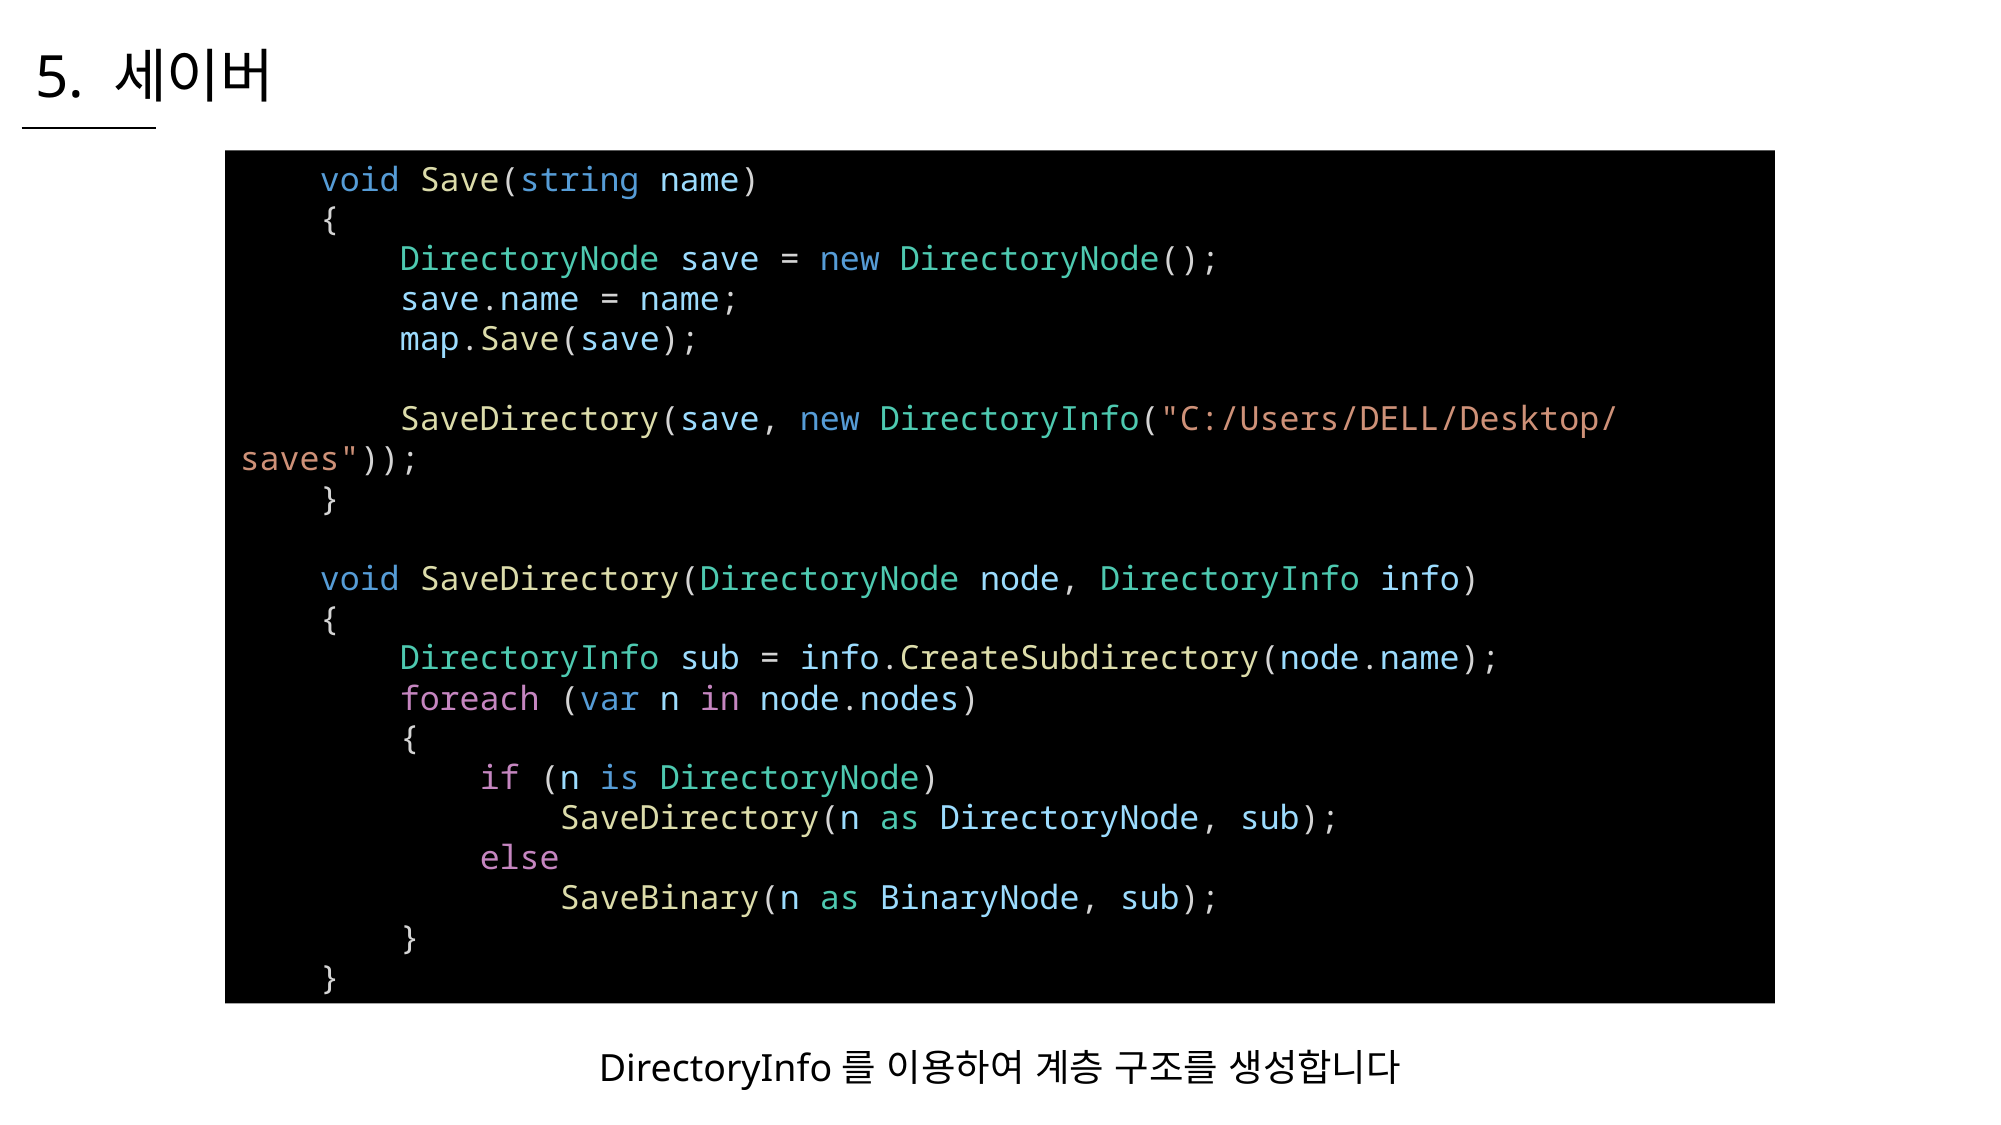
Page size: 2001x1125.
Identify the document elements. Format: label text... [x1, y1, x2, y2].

text_box 5. 세이버 [20, 31, 289, 117]
text_box void Save(string name) { DirectoryNode save = new DirectoryNode(); save.name = name; map.Save(save); SaveDirectory(save, new DirectoryInfo("C:/Users/DELL/Desktop/saves")); } void SaveDirectory(DirectoryNode node, DirectoryInfo info) { DirectoryInfo sub = info.CreateSubdirectory(node.name); foreach (var n in node.nodes) { if (n is DirectoryNode) SaveDirectory(n as DirectoryNode, sub); else SaveBinary(n as BinaryNode, sub); } } [225, 150, 1775, 1004]
text_box DirectoryInfo를 이용하여 계층 구조를 생성합니다 [583, 1036, 1416, 1096]
